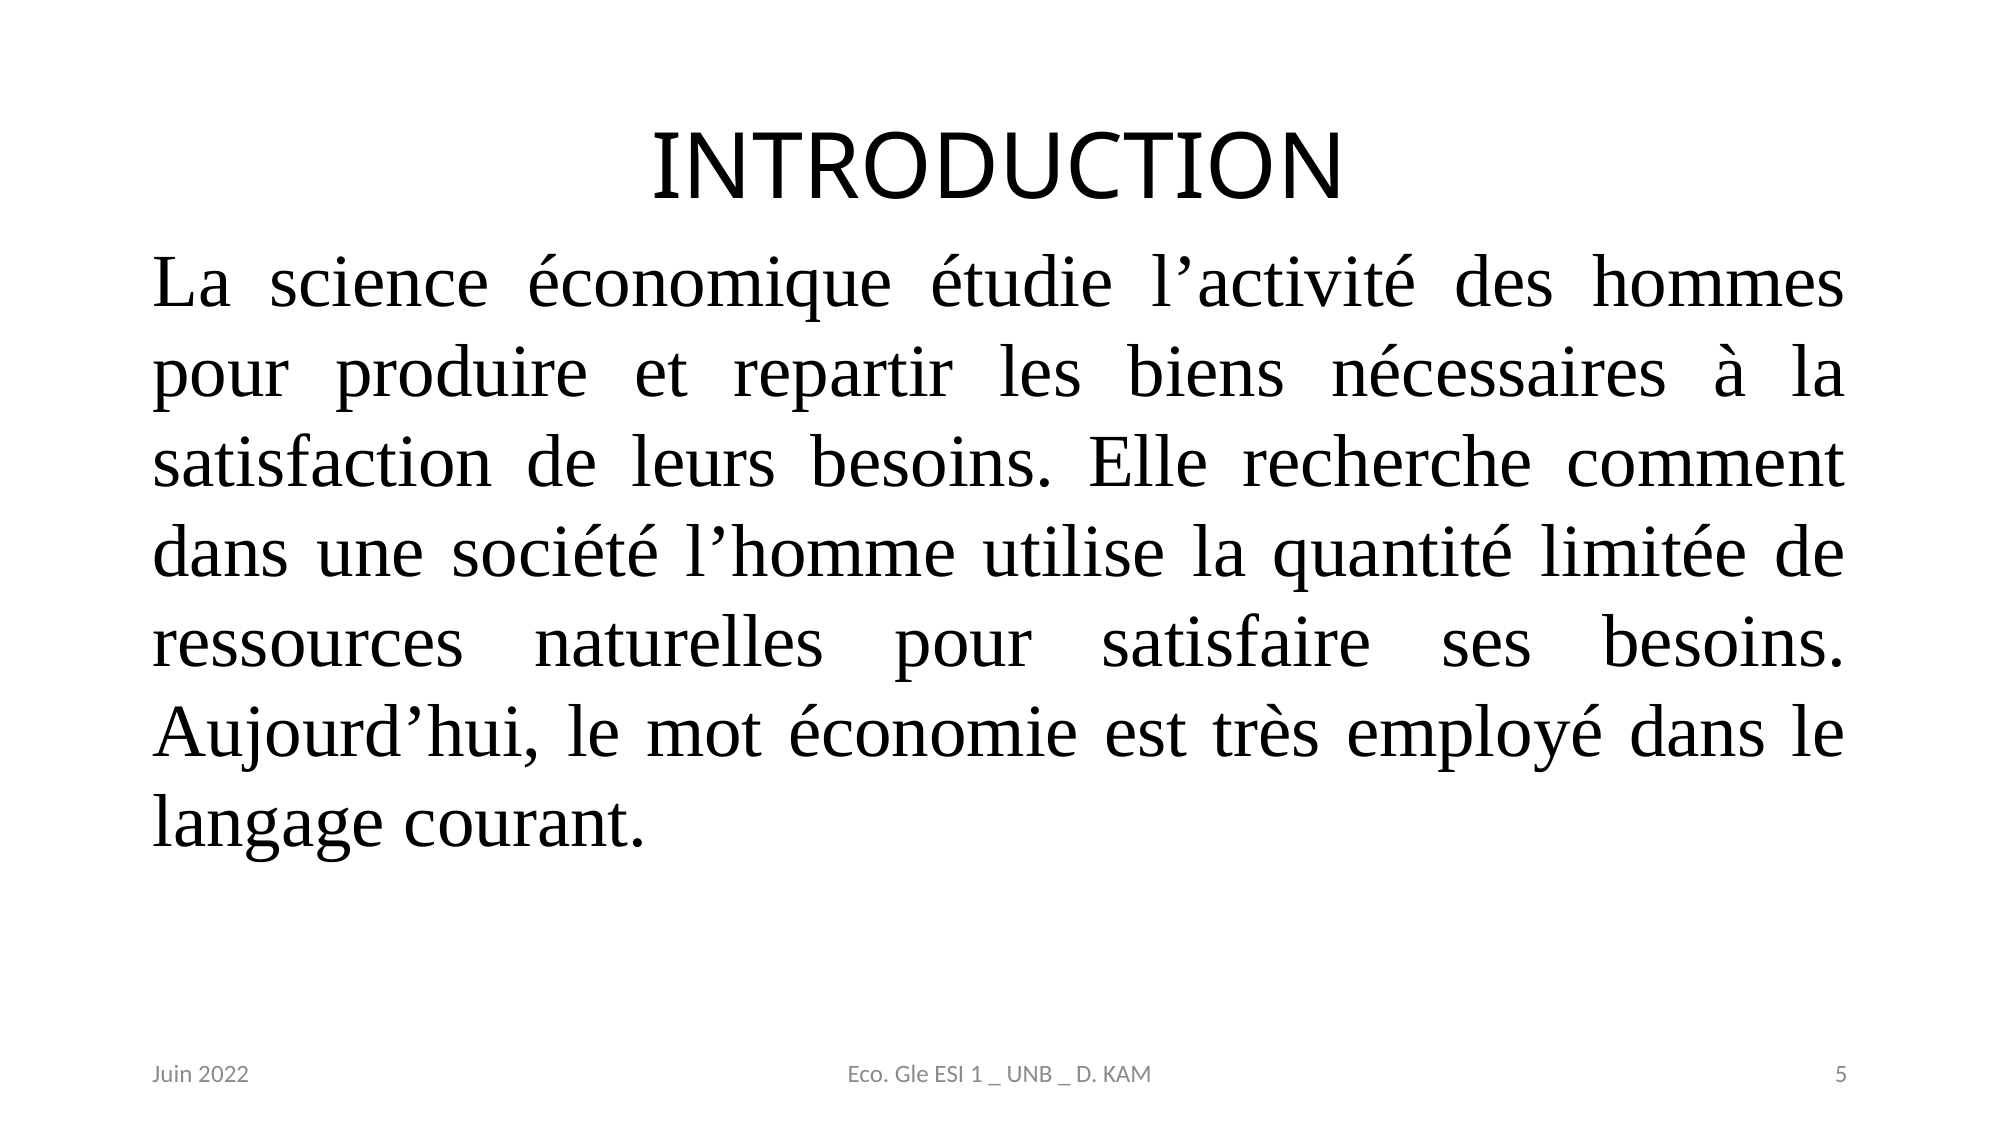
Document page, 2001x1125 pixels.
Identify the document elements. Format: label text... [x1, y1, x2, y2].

footer Eco. Gle ESI 1 _ UNB _ D. KAM [662, 1042, 1338, 1103]
slide_number 5 [1412, 1042, 1863, 1103]
title INTRODUCTION [137, 59, 1863, 223]
slide_number Juin 2022 [137, 1042, 588, 1103]
list La science économique étudie l’activité des hommes pour produire et repartir les biens nécessaires à la satisfaction de leurs besoins. Elle recherche comment dans une société l’homme utilise la quantité limitée de ressources naturelles pour satisfaire ses besoins. Aujourd’hui, le mot économie est très employé dans le langage courant. [137, 223, 1863, 1078]
